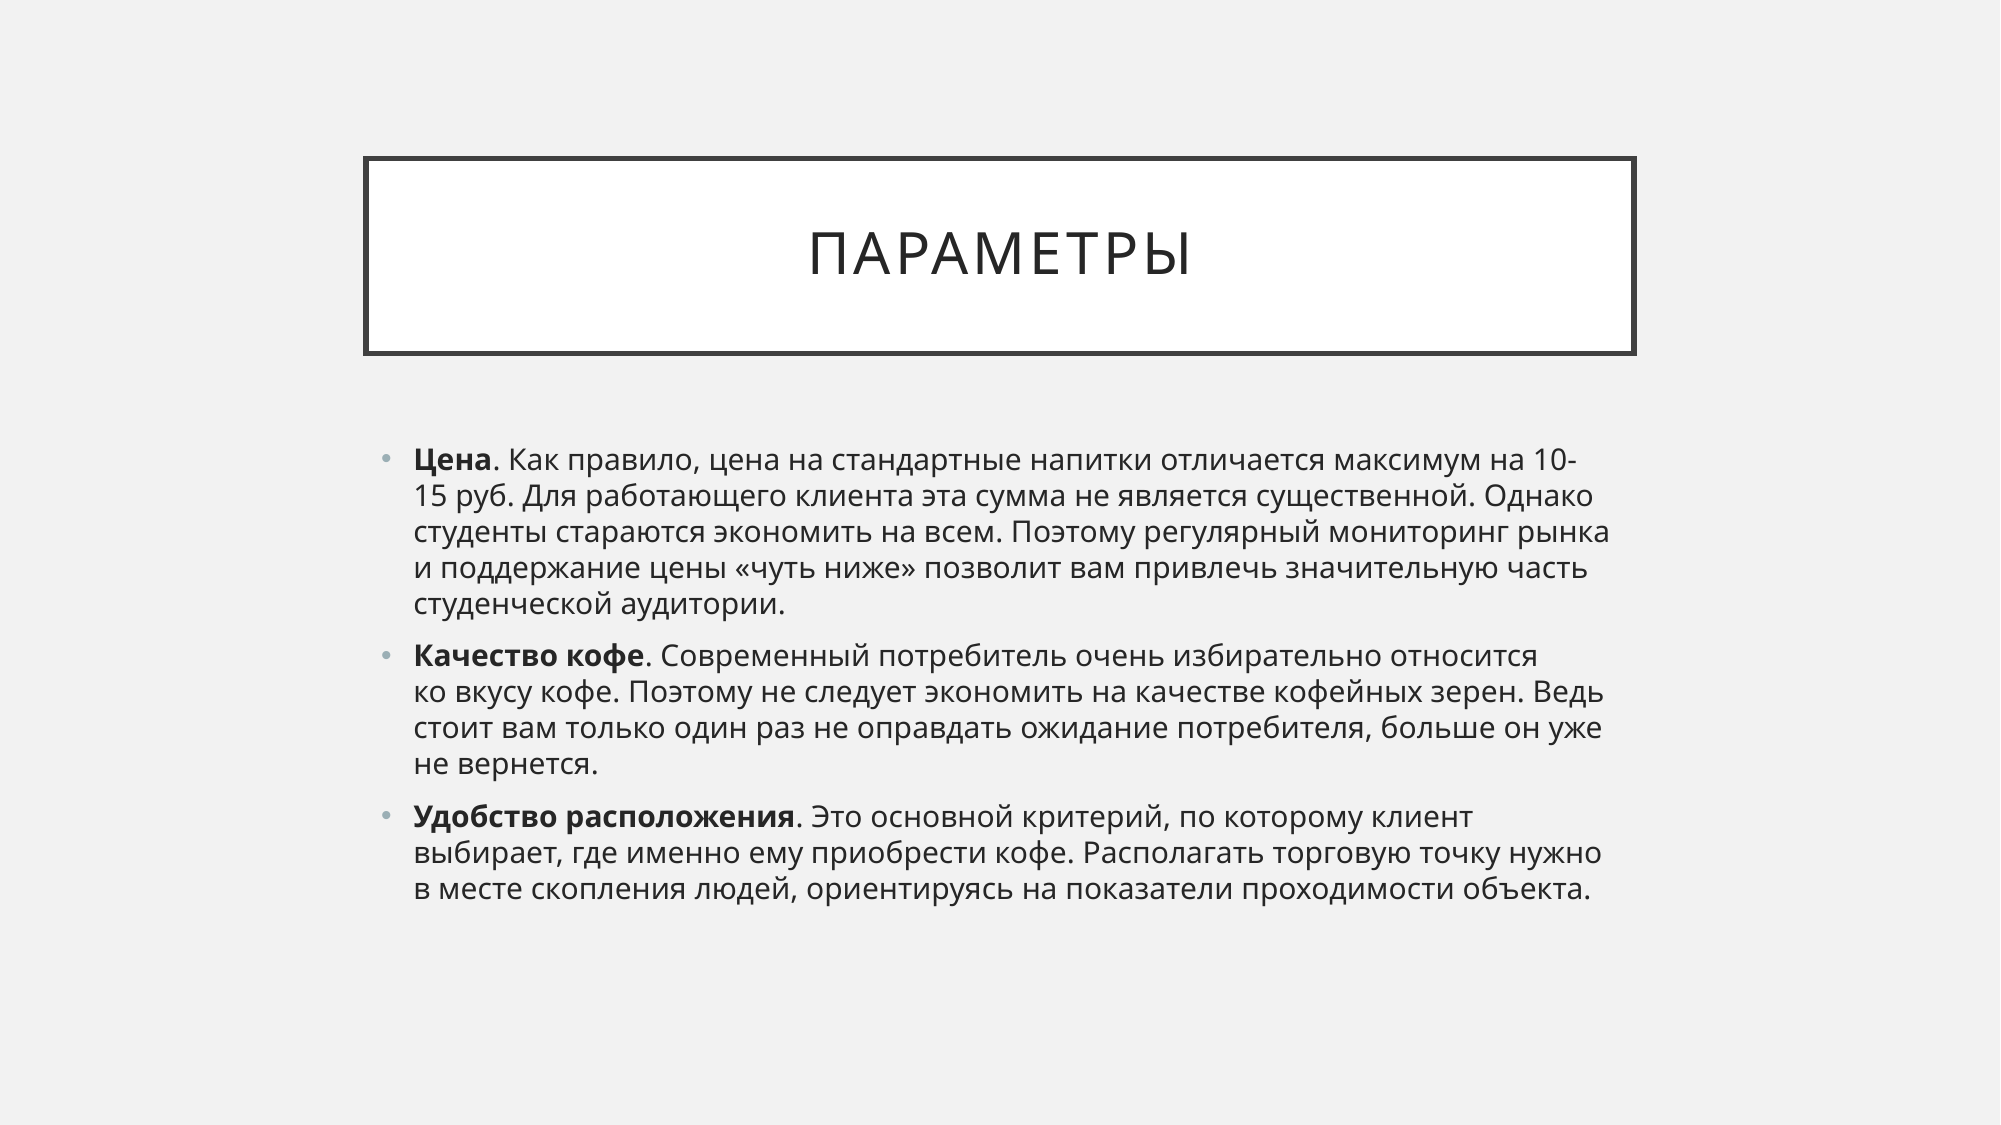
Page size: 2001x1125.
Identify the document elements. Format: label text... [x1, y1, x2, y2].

list Цена. Как правило, цена на стандартные напитки отличается максимум на 10-15 руб. Для работающего клиента эта сумма не является существенной. Однако студенты стараются экономить на всем. Поэтому регулярный мониторинг рынка и поддержание цены «чуть ниже» позволит вам привлечь значительную часть студенческой аудитории. Качество кофе. Современный потребитель очень избирательно относится ко вкусу кофе. Поэтому не следует экономить на качестве кофейных зерен. Ведь стоит вам только один раз не оправдать ожидание потребителя, больше он уже не вернется. Удобство расположения. Это основной критерий, по которому клиент выбирает, где именно ему приобрести кофе. Располагать торговую точку нужно в месте скопления людей, ориентируясь на показатели проходимости объекта. [366, 432, 1634, 942]
title Параметры [363, 156, 1637, 356]
